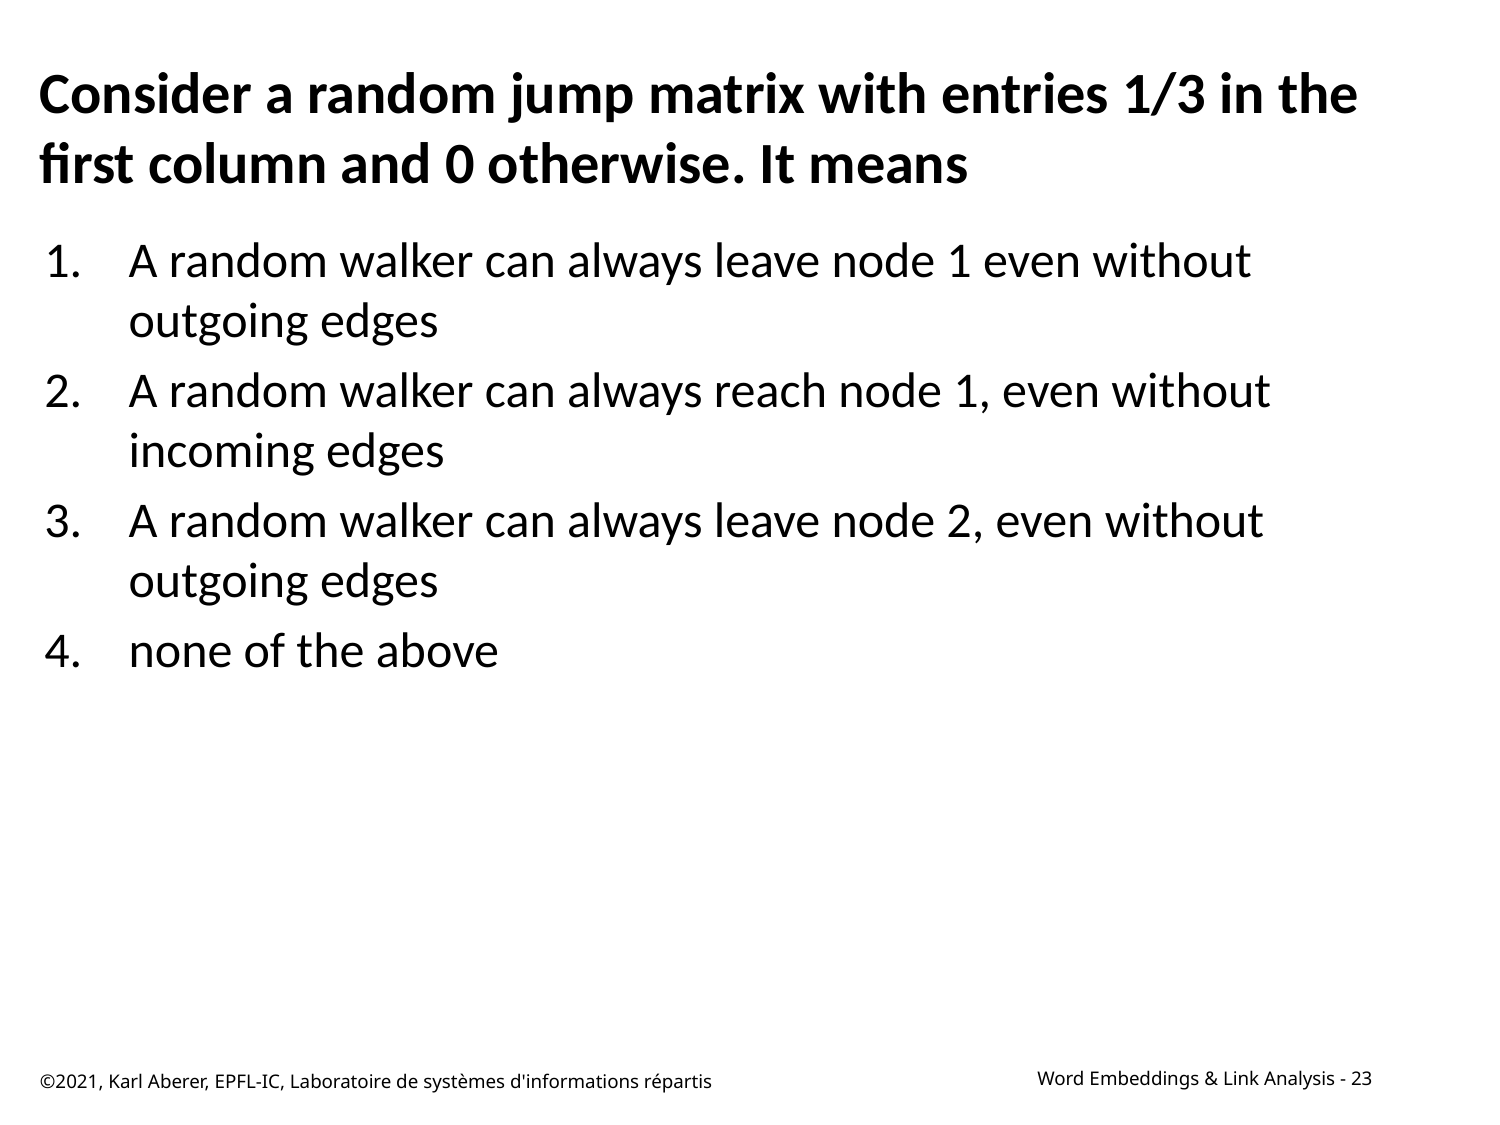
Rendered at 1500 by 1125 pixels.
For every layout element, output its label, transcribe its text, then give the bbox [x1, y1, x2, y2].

footer ©2021, Karl Aberer, EPFL-IC, Laboratoire de systèmes d'informations répartis [24, 1062, 988, 1101]
title Consider a random jump matrix with entries 1/3 in the first column and 0 otherwise. It means [24, 49, 1388, 201]
list A random walker can always leave node 1 even without outgoing edges A random walker can always reach node 1, even without incoming edges A random walker can always leave node 2, even without outgoing edges none of the above [29, 219, 1393, 1046]
